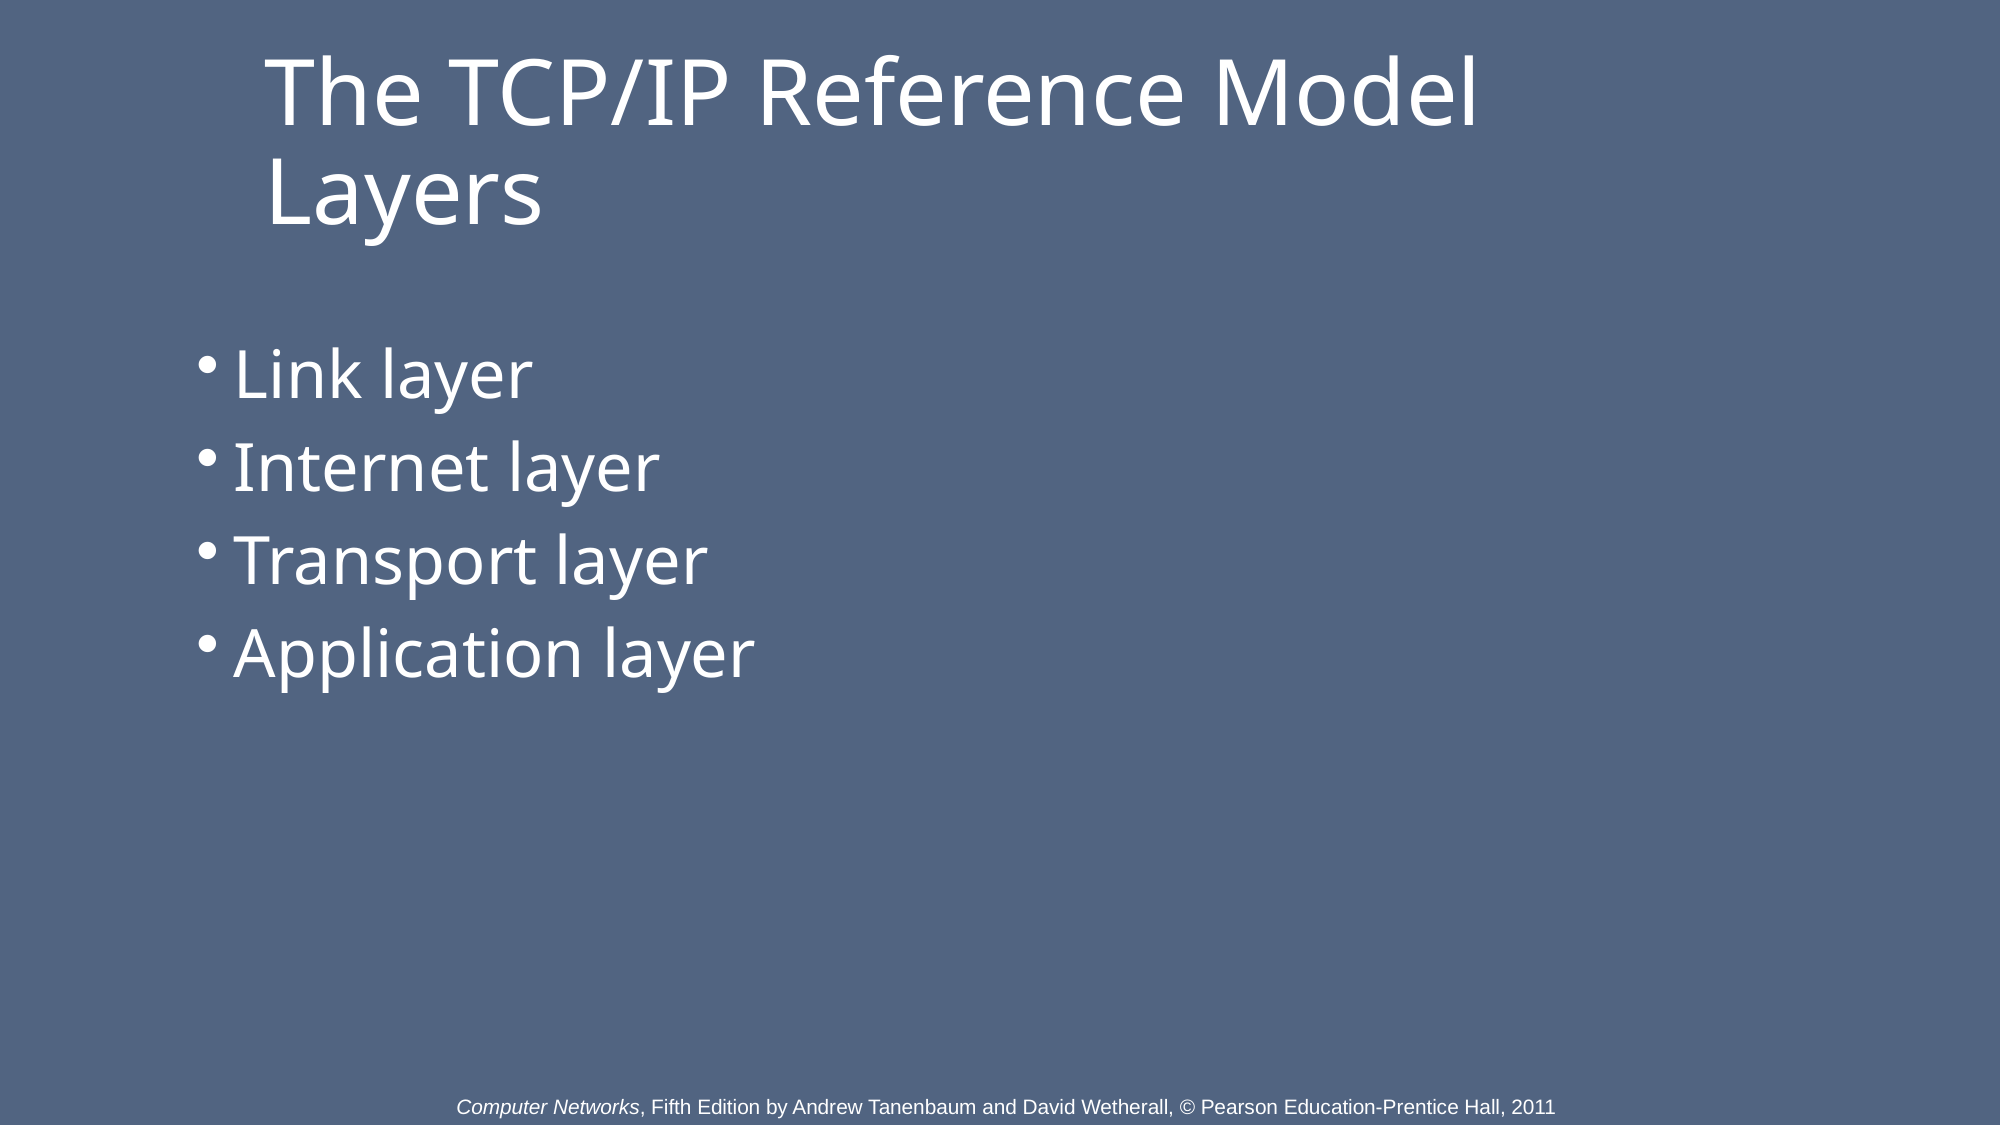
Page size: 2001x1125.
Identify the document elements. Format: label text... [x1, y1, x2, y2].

list Link layer Internet layer Transport layer Application layer [181, 333, 1750, 1075]
title The TCP/IP Reference Model Layers [249, 51, 1750, 239]
footer Computer Networks, Fifth Edition by Andrew Tanenbaum and David Wetherall, © Pearson Education-Prentice Hall, 2011 [300, 1087, 1713, 1125]
